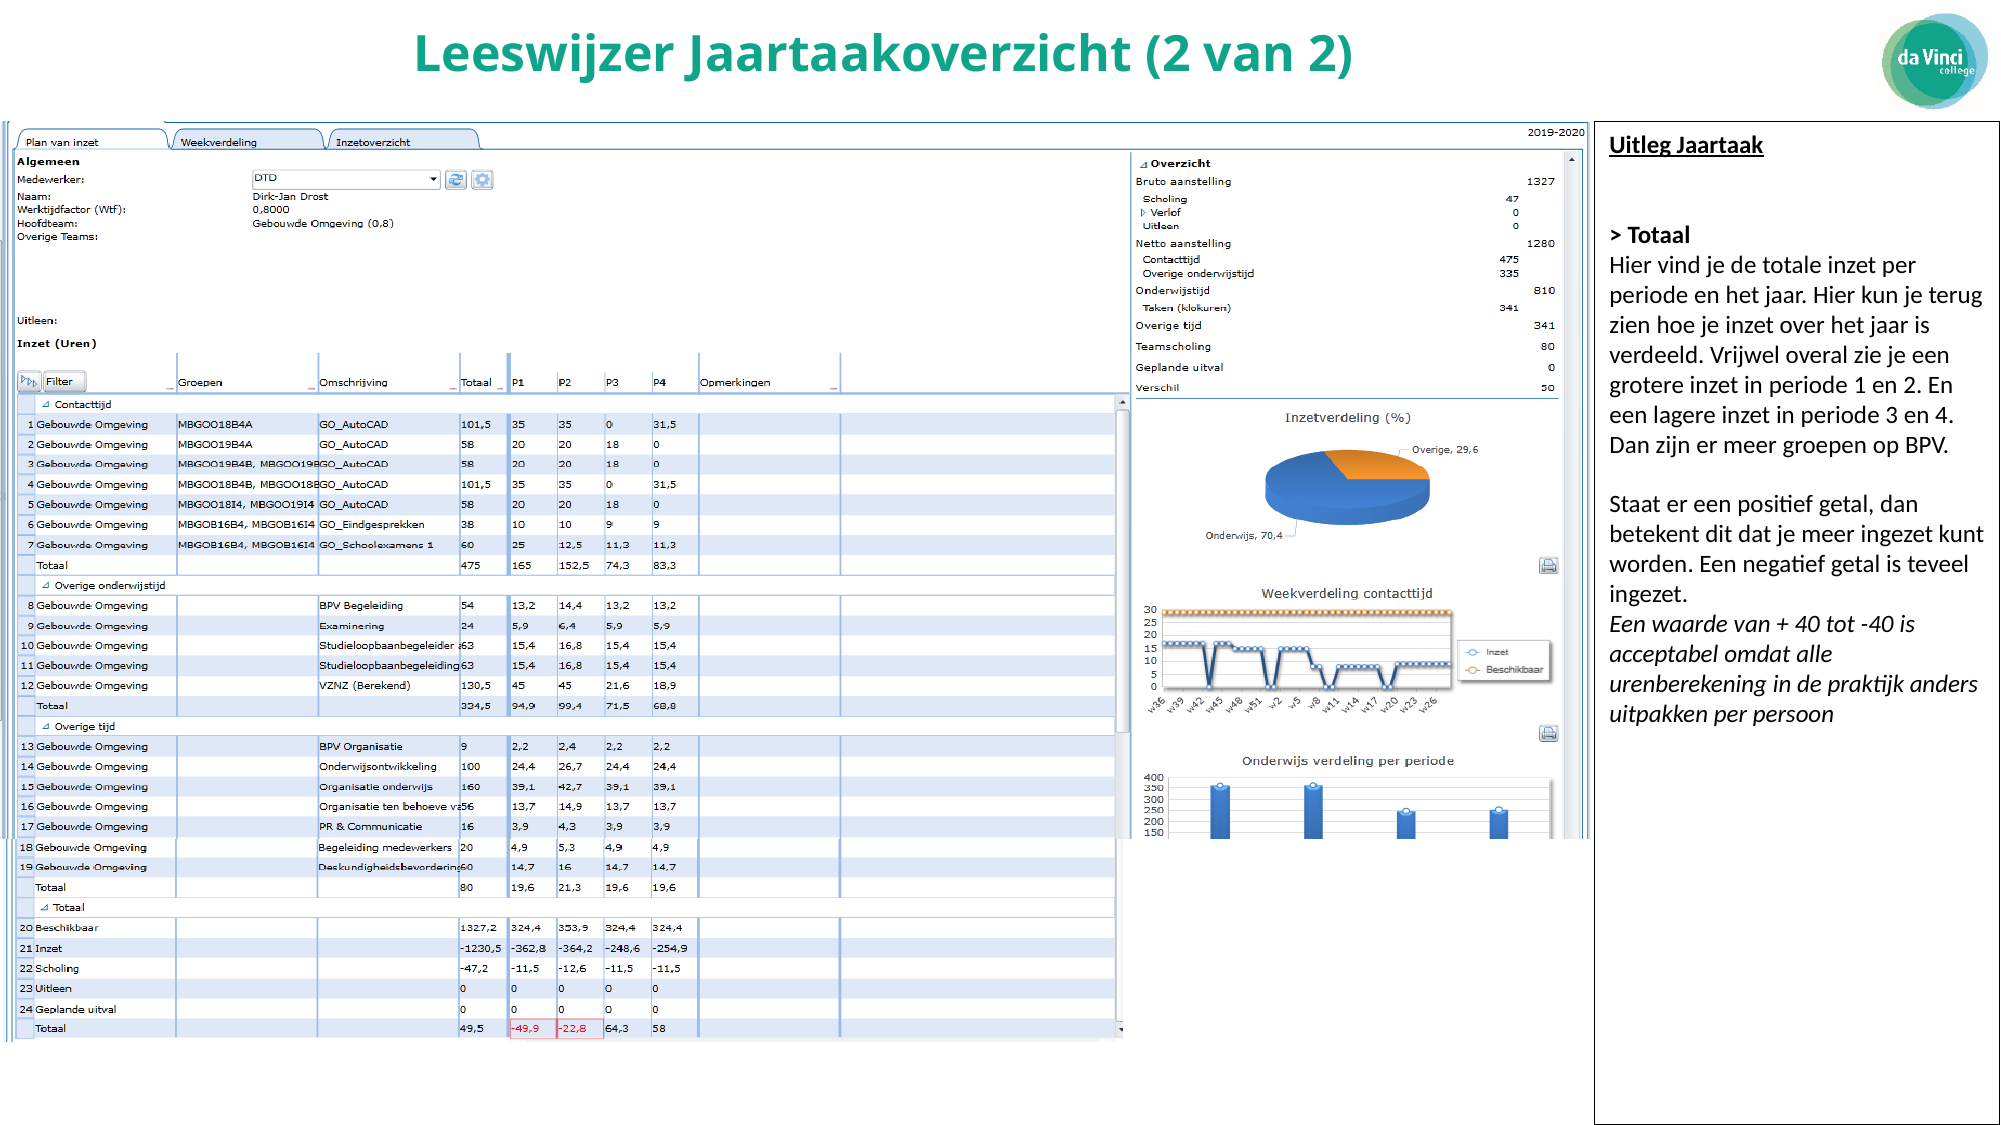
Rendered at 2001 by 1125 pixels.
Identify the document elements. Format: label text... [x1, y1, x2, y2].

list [1877, 9, 1994, 112]
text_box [0, 121, 1590, 1042]
title Leeswijzer Jaartaakoverzicht (2 van 2) [21, 9, 1747, 102]
text_box Uitleg Jaartaak > Totaal Hier vind je de totale inzet per periode en het jaar. Hier kun je terug zien hoe je inzet over het jaar is verdeeld. Vrijwel overal zie je een grotere inzet in periode 1 en 2. En een lagere inzet in periode 3 en 4. Dan zijn er meer groepen op BPV. Staat er een positief getal, dan betekent dit dat je meer ingezet kunt worden. Een negatief getal is teveel ingezet. Een waarde van + 40 tot -40 is acceptabel omdat alle urenberekening in de praktijk anders uitpakken per persoon [1594, 121, 2000, 1125]
